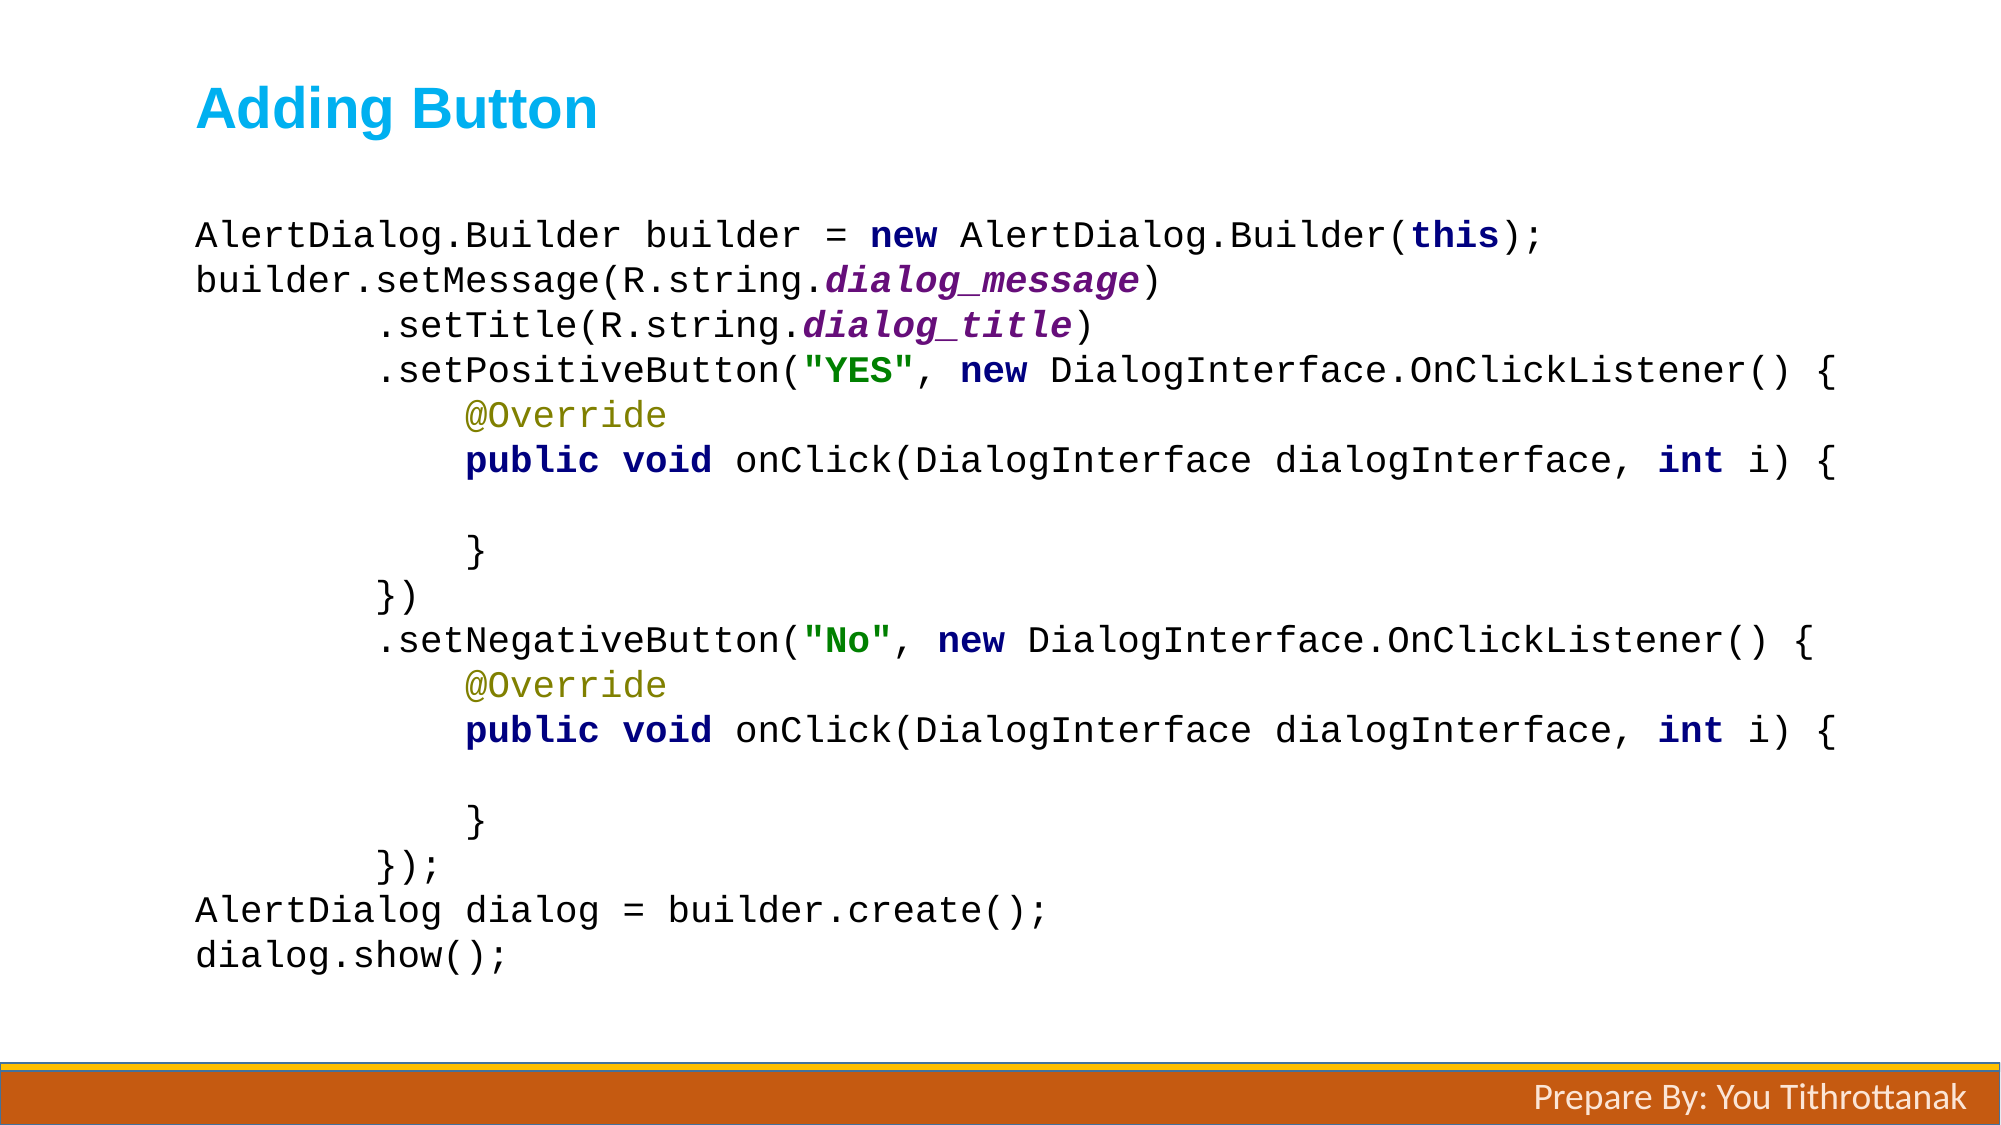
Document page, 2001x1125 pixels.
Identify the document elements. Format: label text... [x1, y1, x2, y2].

text_box AlertDialog.Builder builder = new AlertDialog.Builder(this); builder.setMessage(R.string.dialog_message) .setTitle(R.string.dialog_title) .setPositiveButton("YES", new DialogInterface.OnClickListener() { @Override public void onClick(DialogInterface dialogInterface, int i) { } }) .setNegativeButton("No", new DialogInterface.OnClickListener() { @Override public void onClick(DialogInterface dialogInterface, int i) { } }); AlertDialog dialog = builder.create(); dialog.show(); [180, 202, 1968, 983]
title Adding Button [180, 47, 1830, 174]
text_box Prepare By: You Tithrottanak [1518, 1064, 2000, 1125]
